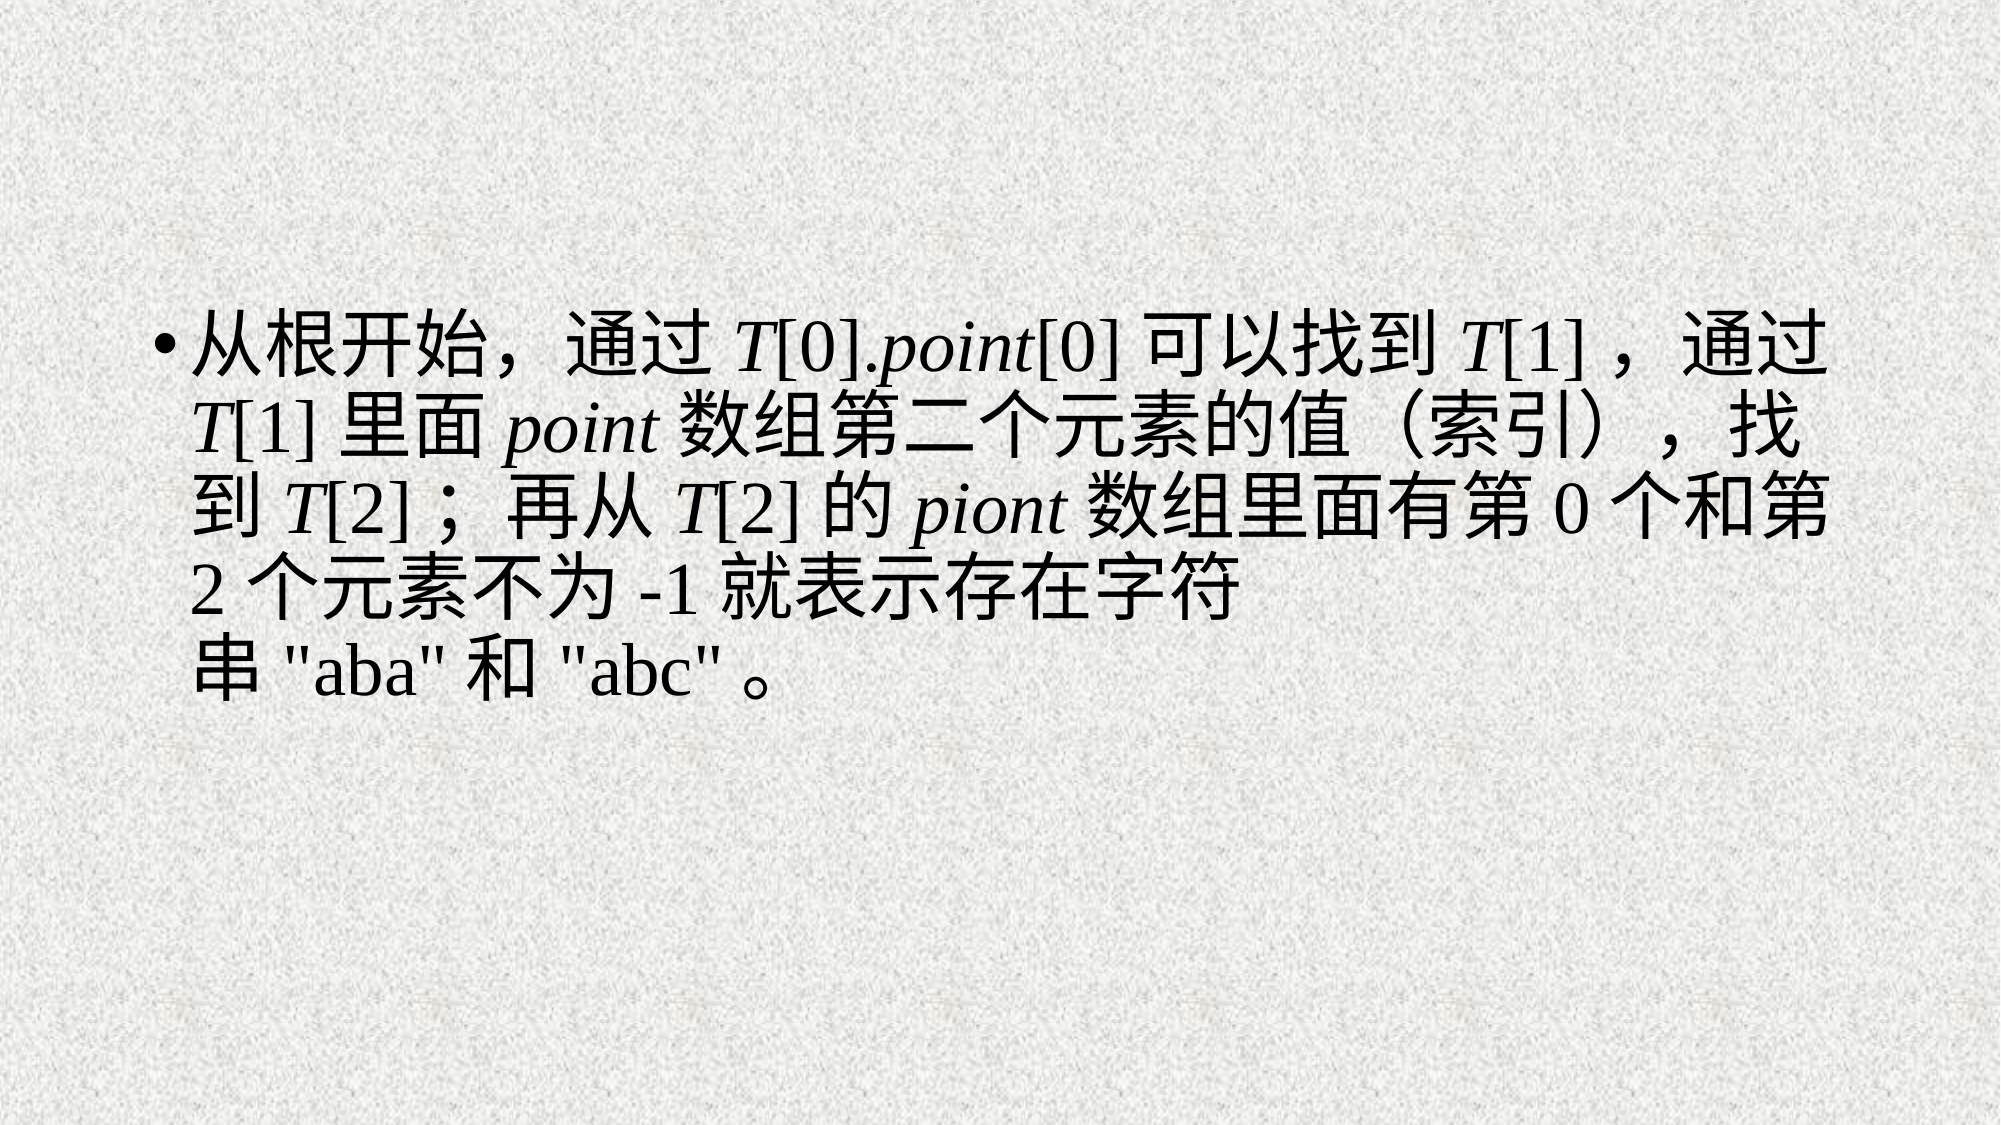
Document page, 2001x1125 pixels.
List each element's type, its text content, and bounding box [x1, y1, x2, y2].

picture [0, 0, 2001, 1125]
list 从根开始，通过T[0].point[0]可以找到T[1]，通过T[1]里面point数组第二个元素的值（索引），找到T[2]；再从T[2]的piont数组里面有第0个和第2个元素不为-1就表示存在字符串"aba"和"abc"。 [137, 299, 1863, 1014]
